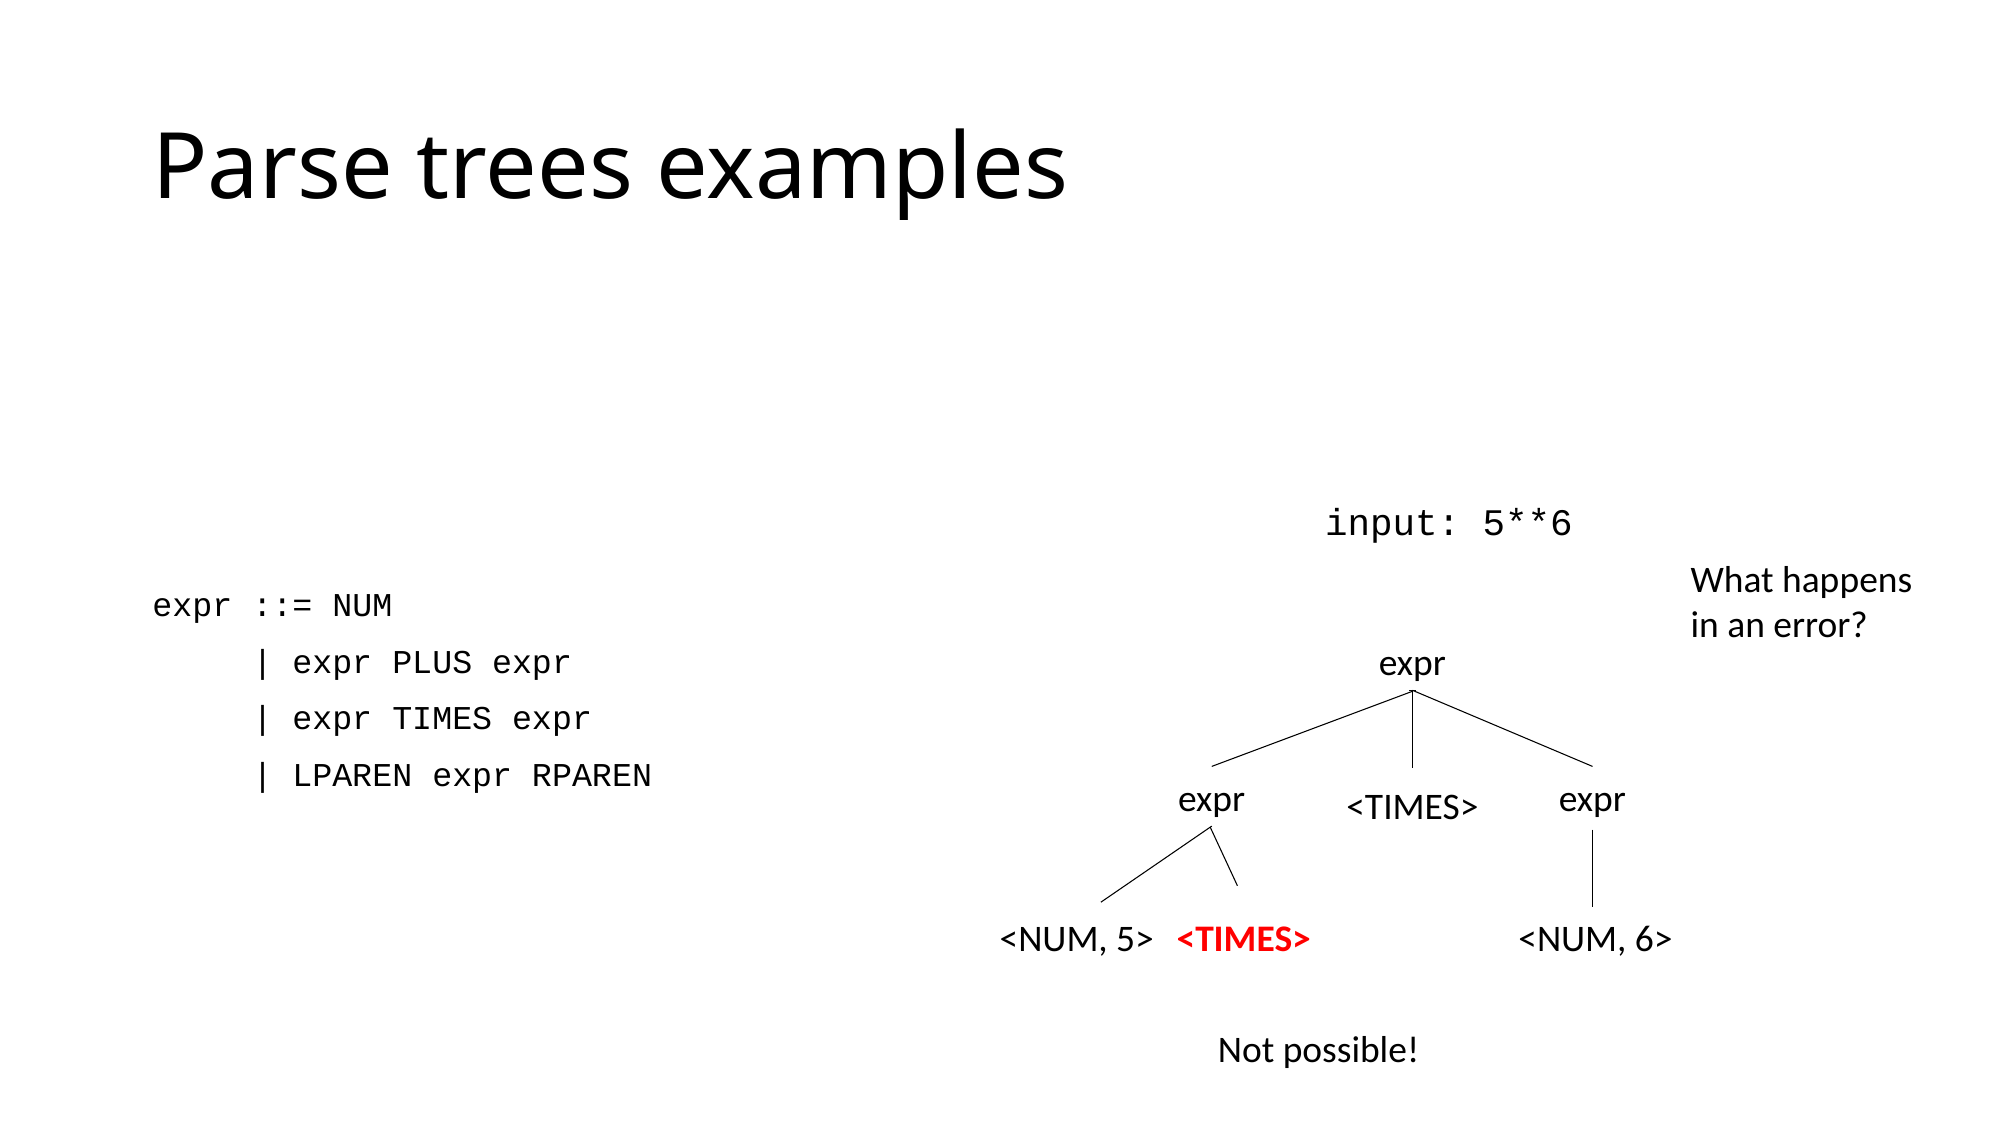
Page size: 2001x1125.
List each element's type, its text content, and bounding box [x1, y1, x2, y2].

title Parse trees examples [137, 59, 1863, 278]
text_box expr [1544, 766, 1641, 827]
text_box <NUM, 5> [984, 906, 1169, 967]
text_box expr [1163, 766, 1261, 827]
text_box Not possible! [1203, 1017, 1435, 1078]
text_box <NUM, 6> [1503, 906, 1688, 967]
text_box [1100, 826, 1212, 903]
text_box <TIMES> [1169, 906, 1327, 967]
text_box expr ::= NUM | expr PLUS expr | expr TIMES expr | LPAREN expr RPAREN [137, 580, 757, 840]
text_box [1211, 691, 1412, 767]
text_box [1412, 691, 1593, 767]
text_box expr [1364, 630, 1461, 691]
text_box <TIMES> [1331, 774, 1494, 835]
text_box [1212, 826, 1238, 886]
text_box input: 5**6 [1310, 490, 1588, 551]
text_box What happens in an error? [1675, 547, 1928, 652]
